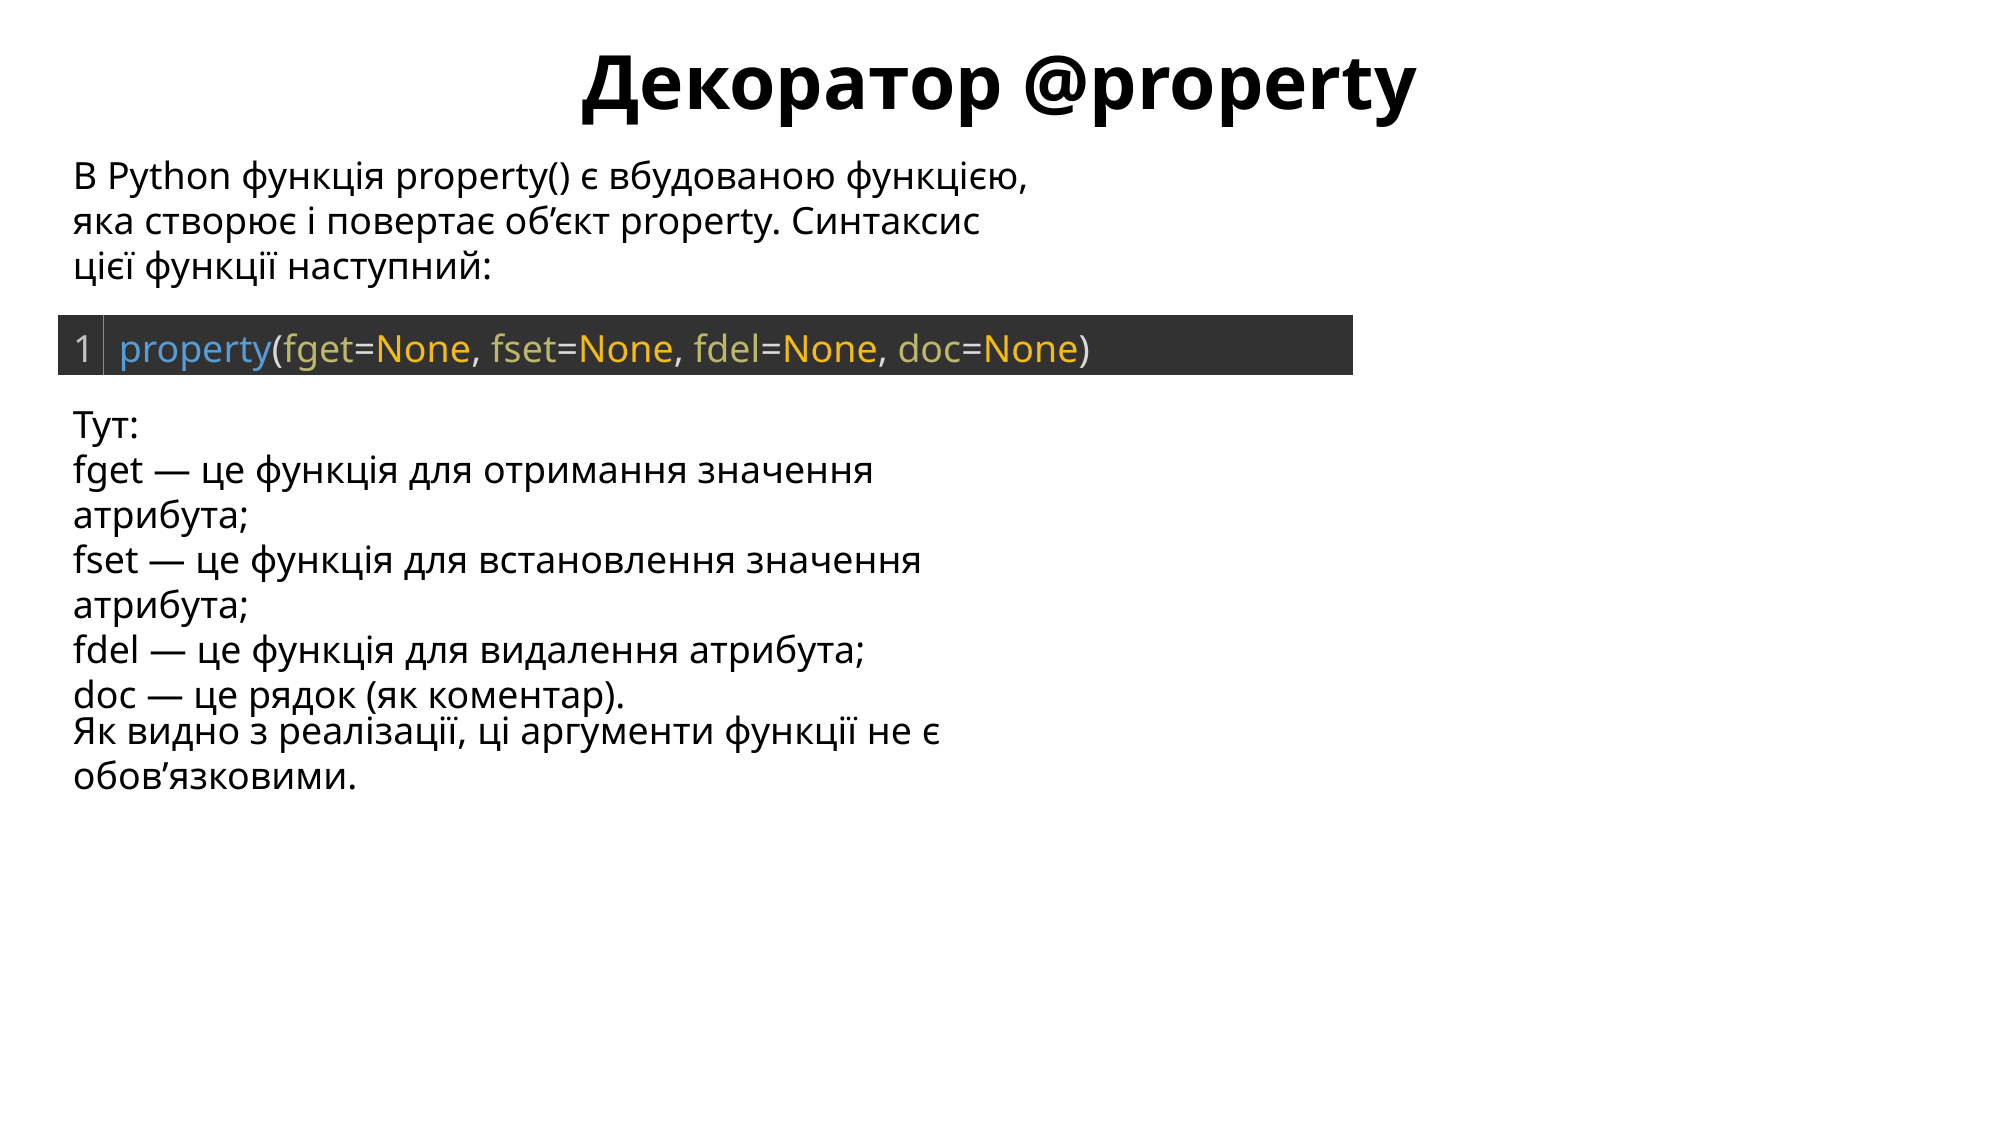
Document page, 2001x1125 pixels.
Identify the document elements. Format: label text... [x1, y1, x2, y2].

table_header property(fget=None, fset=None, fdel=None, doc=None) [104, 315, 1353, 375]
text_box В Python функція property() є вбудованою функцією, яка створює і повертає об’єкт property. Синтаксис цієї функції наступний: [58, 145, 1058, 295]
table_header 1 [58, 315, 103, 375]
text_box Декоратор @property [0, 27, 2000, 313]
text_box Як видно з реалізації, ці аргументи функції не є обов’язковими. [58, 700, 1058, 895]
text_box Тут: fget — це функція для отримання значення атрибута; fset — це функція для встановлення значення атрибута; fdel — це функція для видалення атрибута; doc — це рядок (як коментар). [58, 393, 1058, 700]
